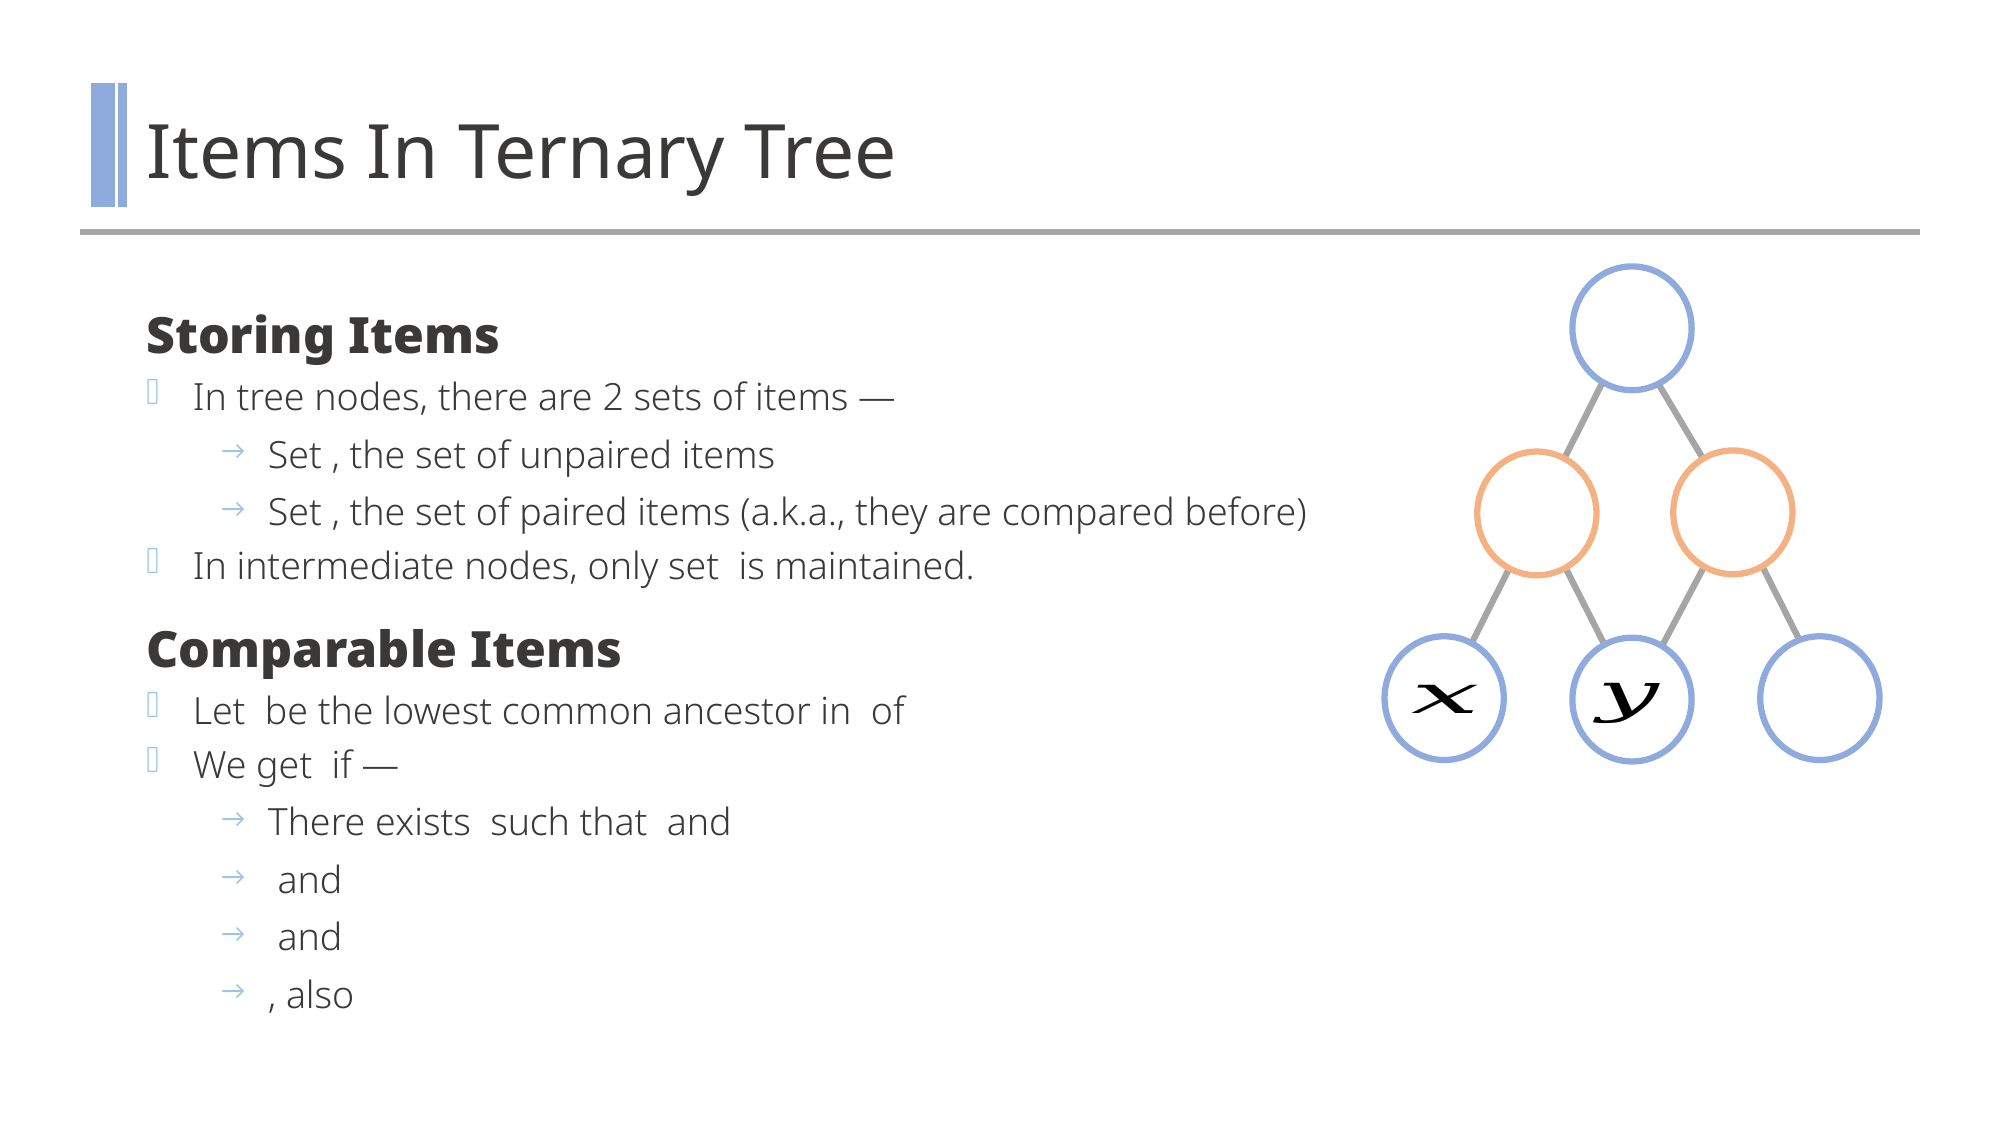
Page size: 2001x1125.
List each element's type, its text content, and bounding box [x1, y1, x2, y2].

title Items In Ternary Tree [131, 103, 1908, 203]
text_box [1384, 266, 1880, 762]
